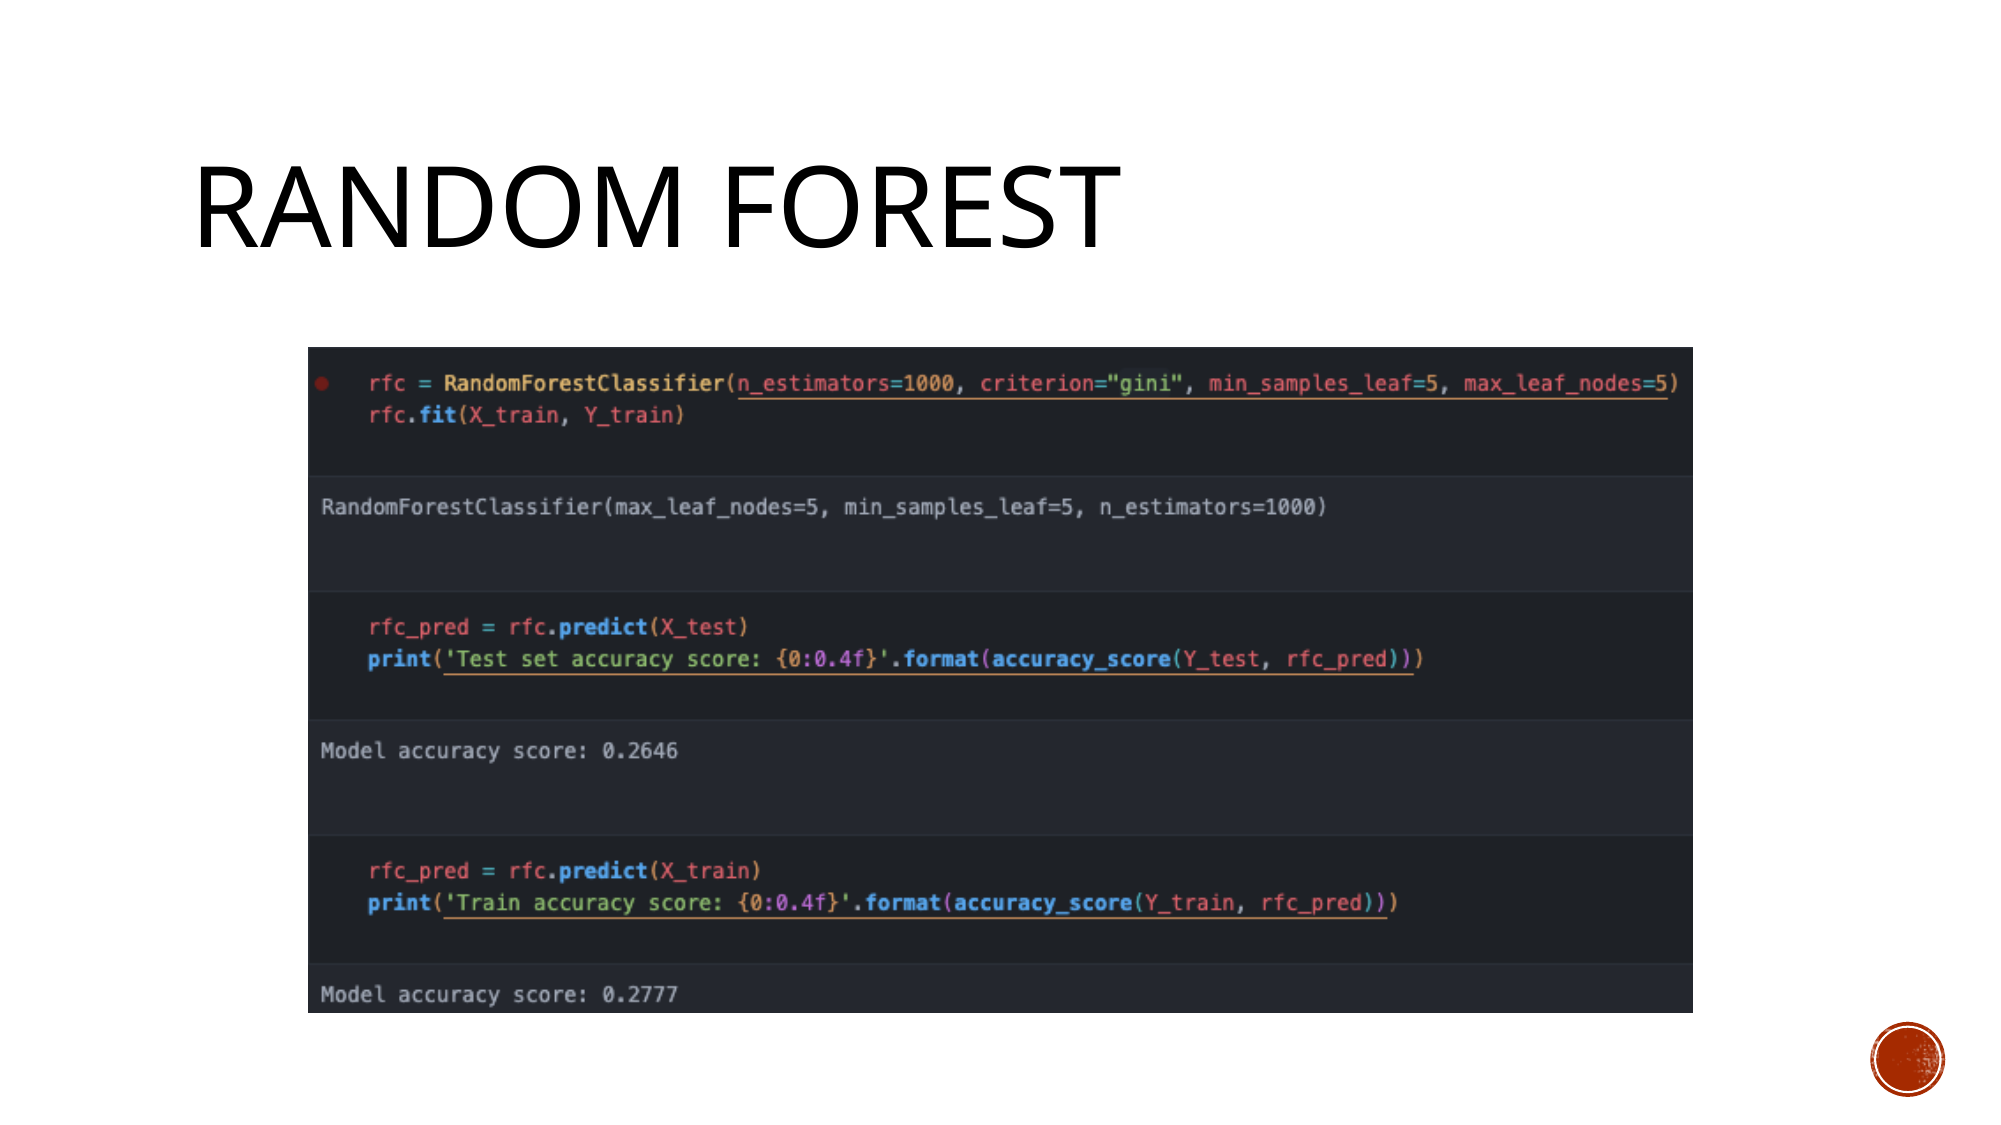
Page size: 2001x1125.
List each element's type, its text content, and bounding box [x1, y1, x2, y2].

title Random forest [175, 79, 1826, 344]
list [310, 349, 1691, 1011]
